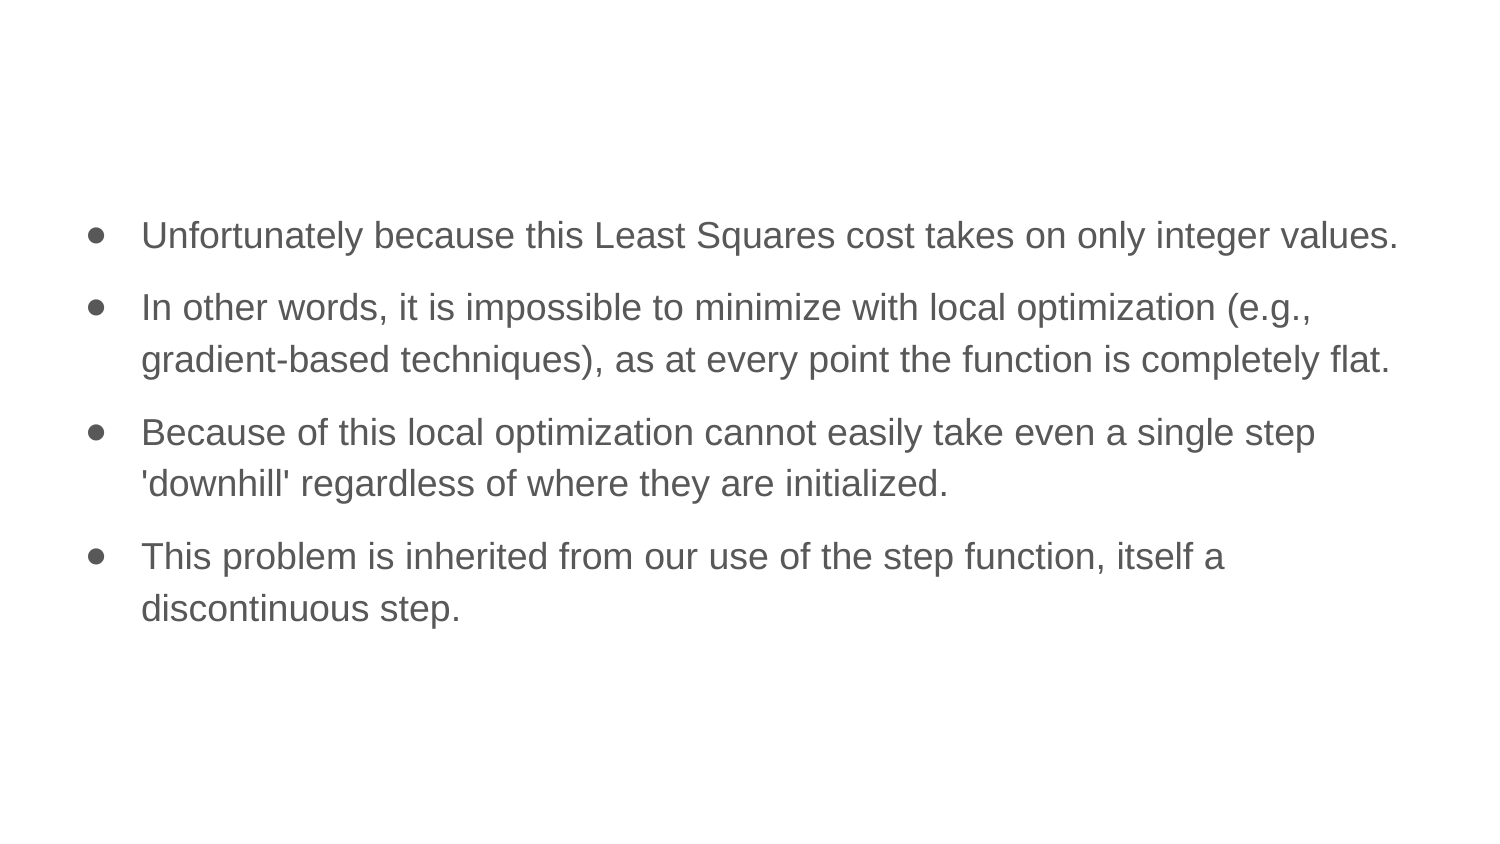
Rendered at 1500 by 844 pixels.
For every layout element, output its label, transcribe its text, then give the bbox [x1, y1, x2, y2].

list Unfortunately because this Least Squares cost takes on only integer values. In other words, it is impossible to minimize with local optimization (e.g., gradient-based techniques), as at every point the function is completely flat. Because of this local optimization cannot easily take even a single step 'downhill' regardless of where they are initialized. This problem is inherited from our use of the step function, itself a discontinuous step. [50, 188, 1450, 750]
